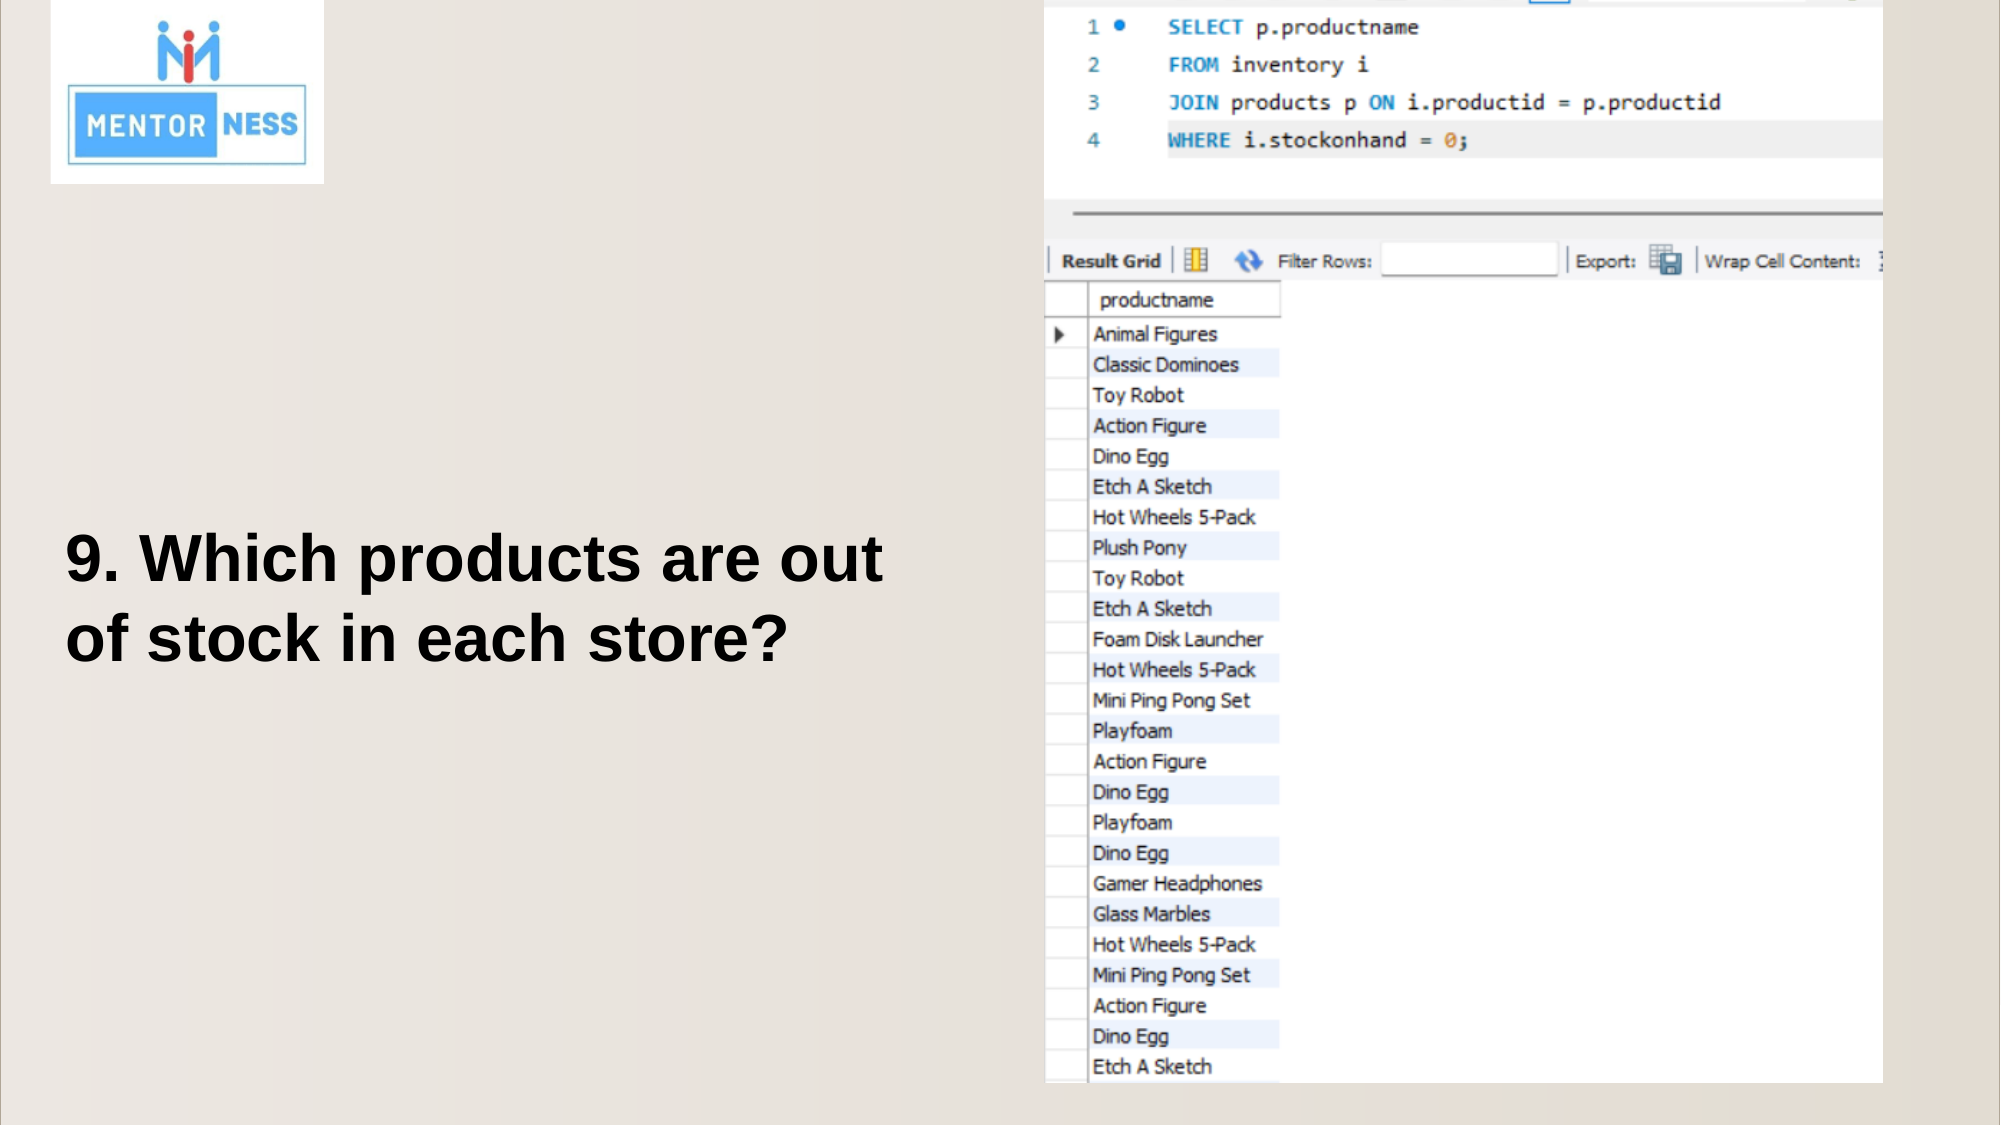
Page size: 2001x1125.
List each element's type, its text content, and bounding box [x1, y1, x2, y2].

text_box [0, 0, 2000, 1125]
picture [50, 0, 327, 184]
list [1044, 0, 1883, 1083]
text_box 9. Which products are out of stock in each store? [50, 507, 928, 683]
